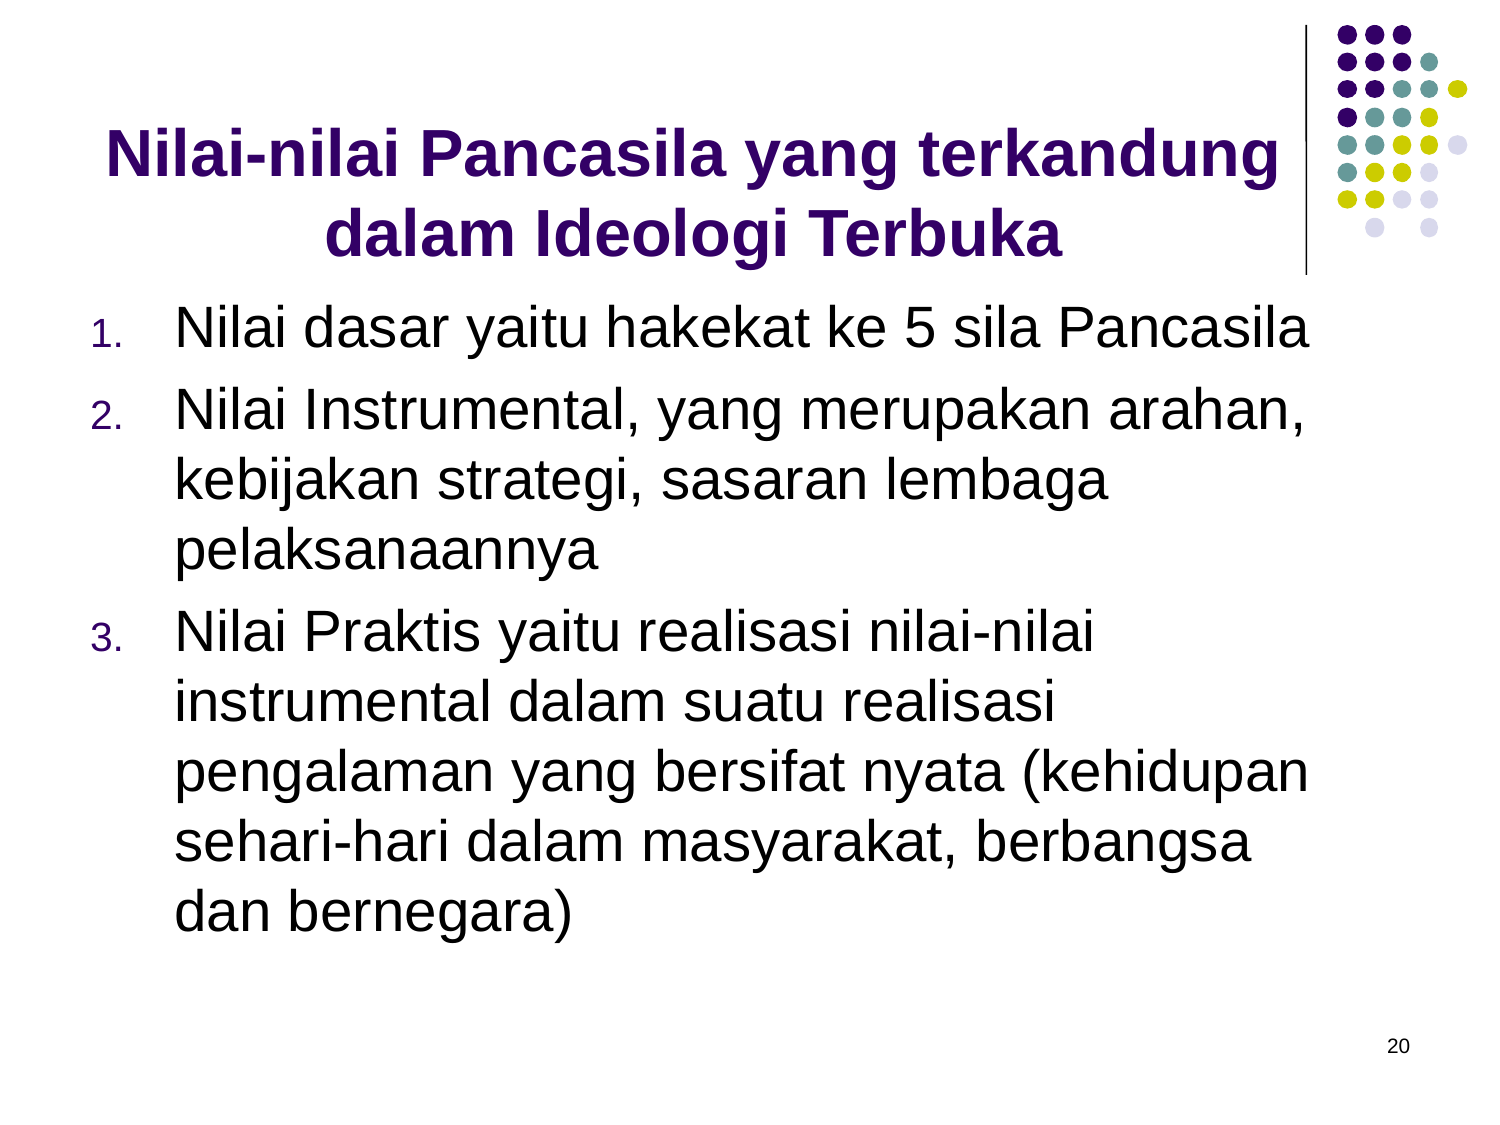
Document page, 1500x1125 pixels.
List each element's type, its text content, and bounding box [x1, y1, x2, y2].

title Nilai-nilai Pancasila yang terkandung dalam Ideologi Terbuka [75, 64, 1313, 278]
list Nilai dasar yaitu hakekat ke 5 sila Pancasila Nilai Instrumental, yang merupakan arahan, kebijakan strategi, sasaran lembaga pelaksanaannya Nilai Praktis yaitu realisasi nilai-nilai instrumental dalam suatu realisasi pengalaman yang bersifat nyata (kehidupan sehari-hari dalam masyarakat, berbangsa dan bernegara) [75, 282, 1365, 882]
slide_number 20 [1074, 1024, 1426, 1101]
